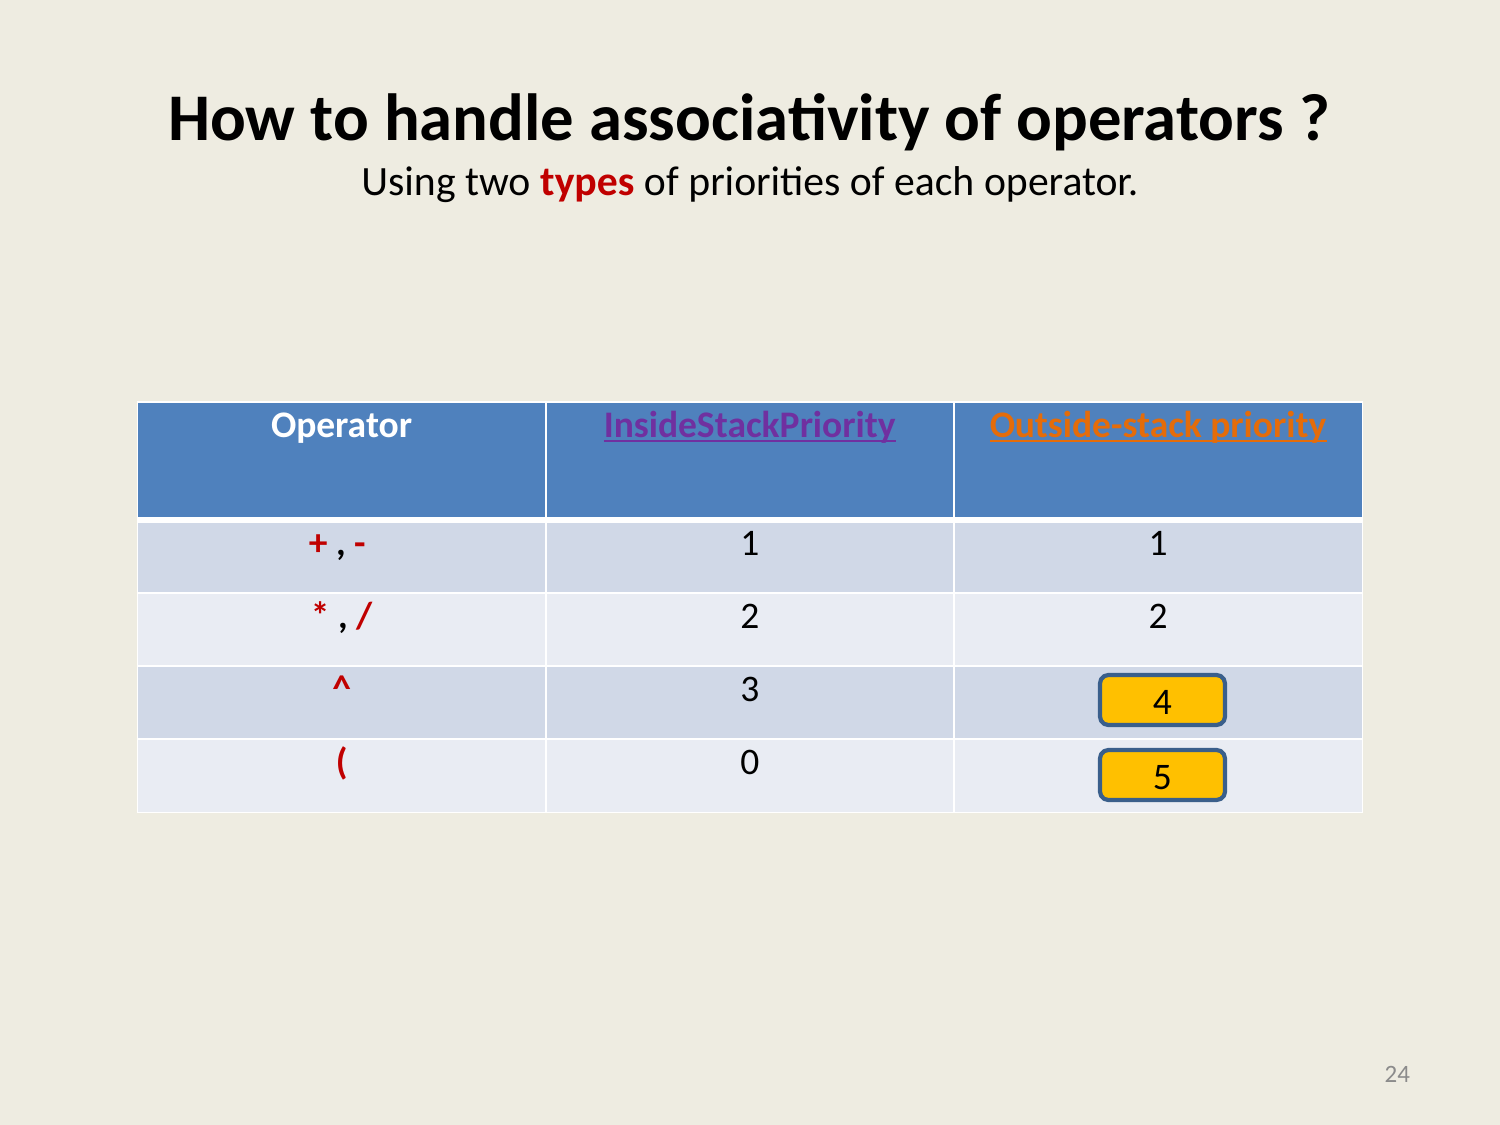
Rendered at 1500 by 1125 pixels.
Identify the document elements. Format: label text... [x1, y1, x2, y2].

table_cell 0 [547, 740, 953, 812]
table_cell ^ [138, 667, 545, 738]
table_cell * , / [138, 594, 545, 665]
text_box 5 [1097, 747, 1228, 803]
table_cell 1 [547, 523, 953, 592]
table_header Operator [138, 403, 545, 517]
slide_number 24 [1074, 1042, 1425, 1103]
text_box 4 [1097, 672, 1228, 728]
table_cell + , - [138, 523, 545, 592]
table_cell 3 [547, 667, 953, 738]
table_cell ( [138, 740, 545, 812]
title How to handle associativity of operators ? Using two types of priorities of each operator. [75, 45, 1425, 233]
table_header InsideStackPriority [547, 403, 953, 517]
table_cell 2 [547, 594, 953, 665]
table_header Outside-stack priority [955, 403, 1362, 517]
table_cell 4 [955, 740, 1362, 812]
table_cell 2 [955, 594, 1362, 665]
table_cell 3 [955, 667, 1362, 738]
table_cell 1 [955, 523, 1362, 592]
